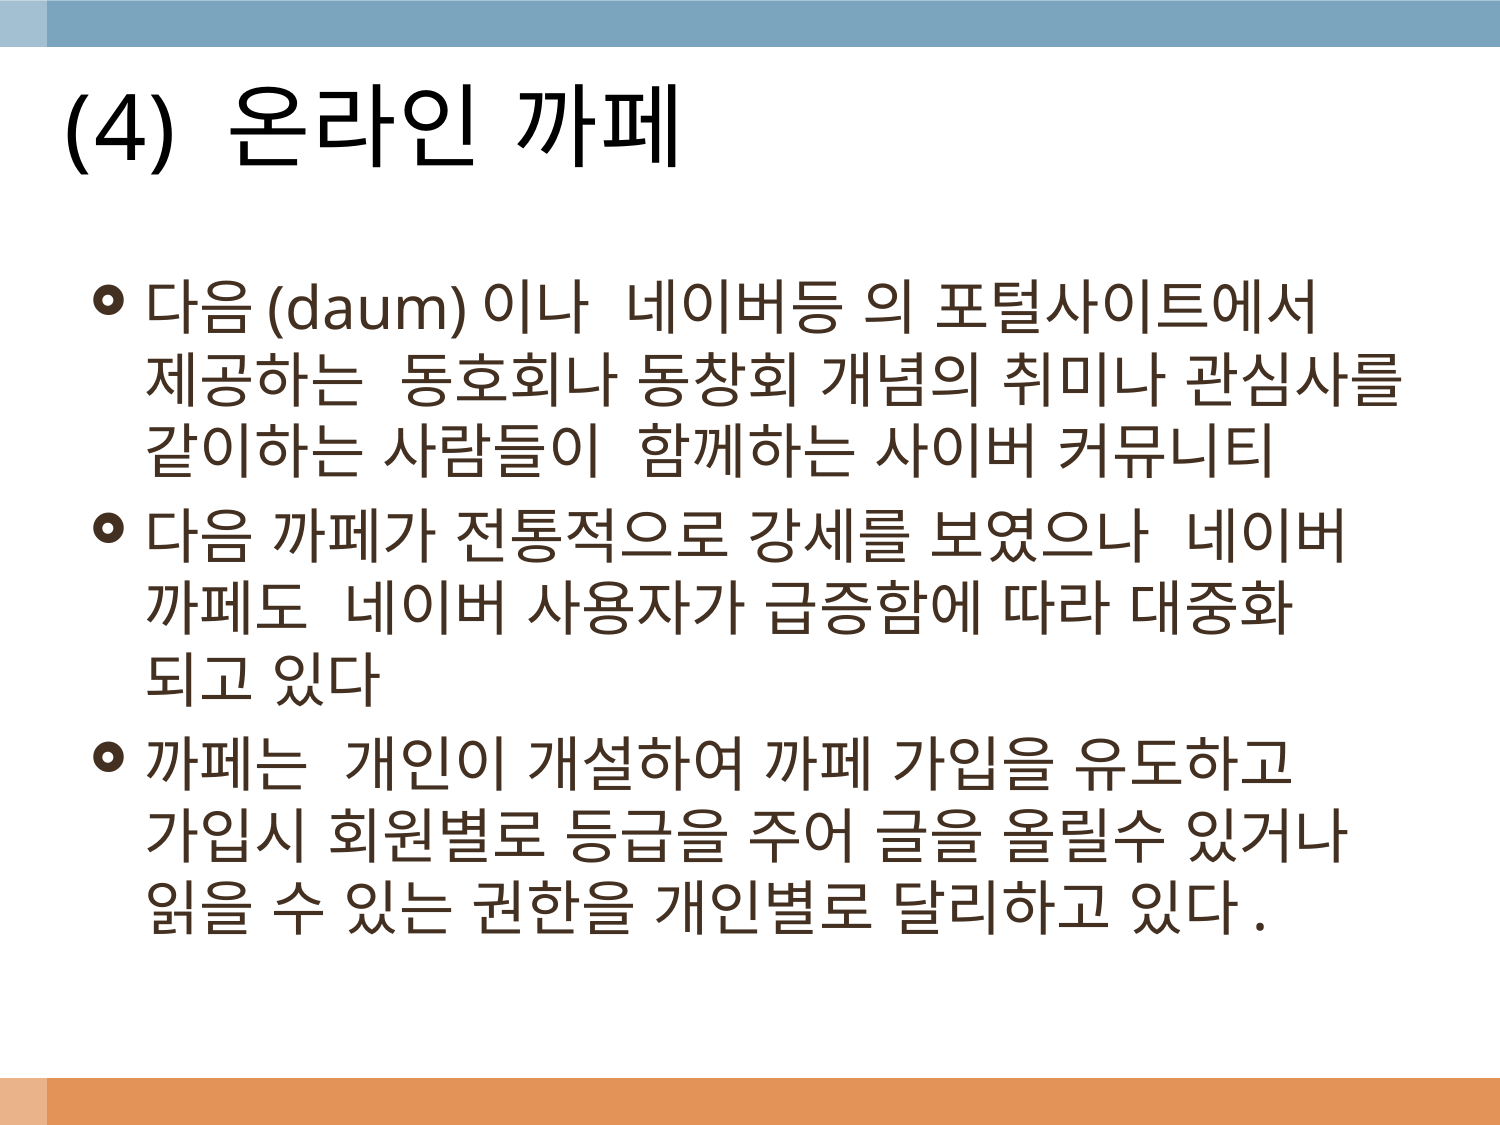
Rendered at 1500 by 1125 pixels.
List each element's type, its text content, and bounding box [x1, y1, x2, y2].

title (4) 온라인 까페 [49, 46, 1454, 202]
list 다음(daum)이나 네이버등 의 포털사이트에서 제공하는 동호회나 동창회 개념의 취미나 관심사를 같이하는 사람들이 함께하는 사이버 커뮤니티 다음 까페가 전통적으로 강세를 보였으나 네이버 까페도 네이버 사용자가 급증함에 따라 대중화 되고 있다 까페는 개인이 개설하여 까페 가입을 유도하고 가입시 회원별로 등급을 주어 글을 올릴수 있거나 읽을 수 있는 권한을 개인별로 달리하고 있다. [75, 262, 1425, 1005]
